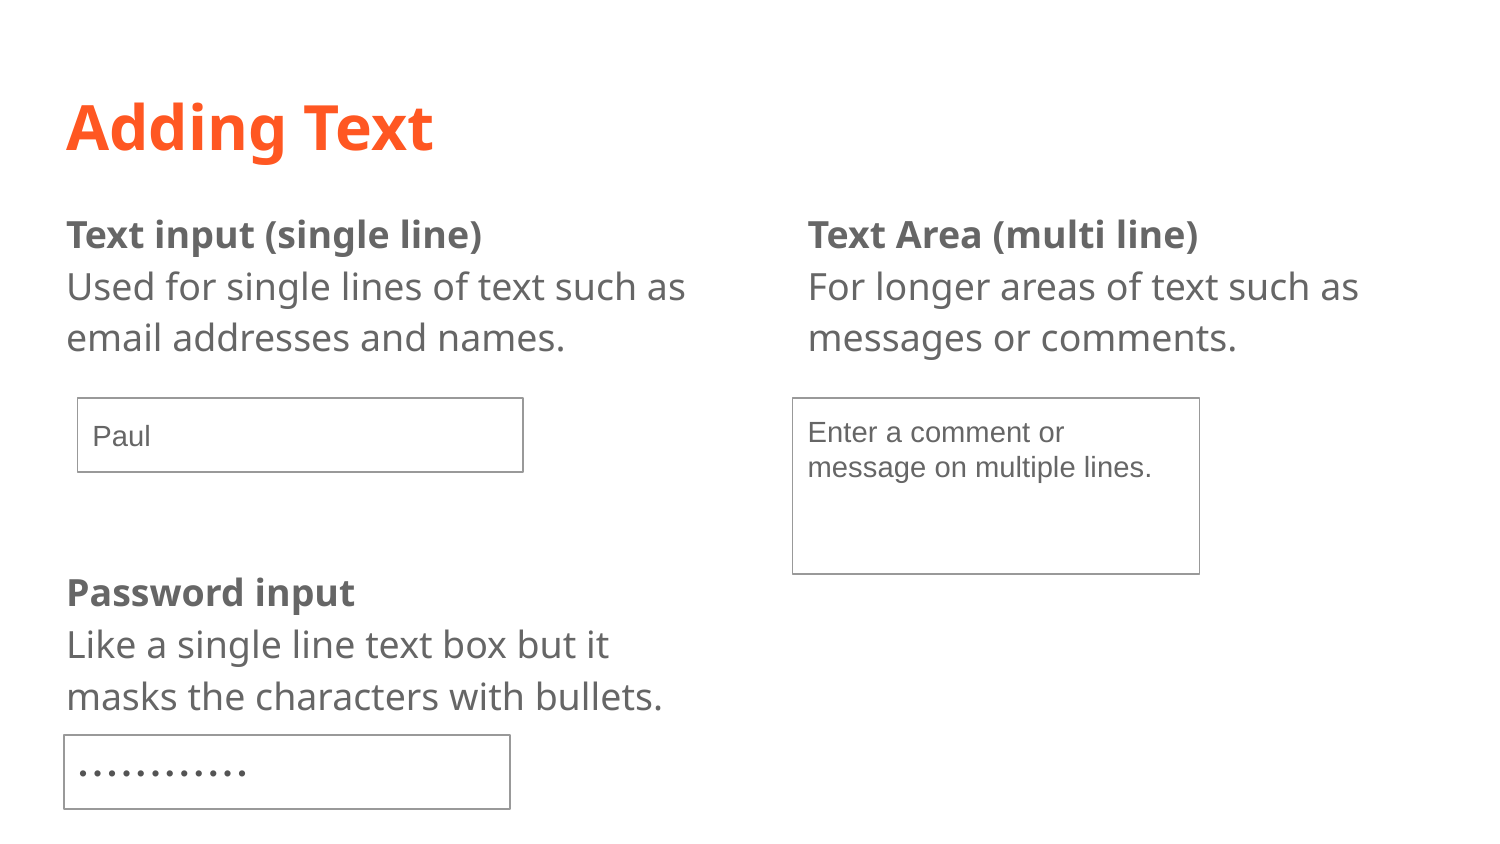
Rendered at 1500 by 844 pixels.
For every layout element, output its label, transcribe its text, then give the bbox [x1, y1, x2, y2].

text_box Paul [77, 397, 524, 473]
text_box Text input (single line) Used for single lines of text such as email addresses and names. Password input Like a single line text box but it masks the characters with bullets. [51, 189, 708, 784]
text_box Enter a comment or message on multiple lines. [792, 397, 1200, 575]
title Adding Text [51, 72, 1449, 167]
list Text Area (multi line) For longer areas of text such as messages or comments. [792, 189, 1449, 264]
text_box • • • • • • • • • • • • [64, 734, 510, 809]
